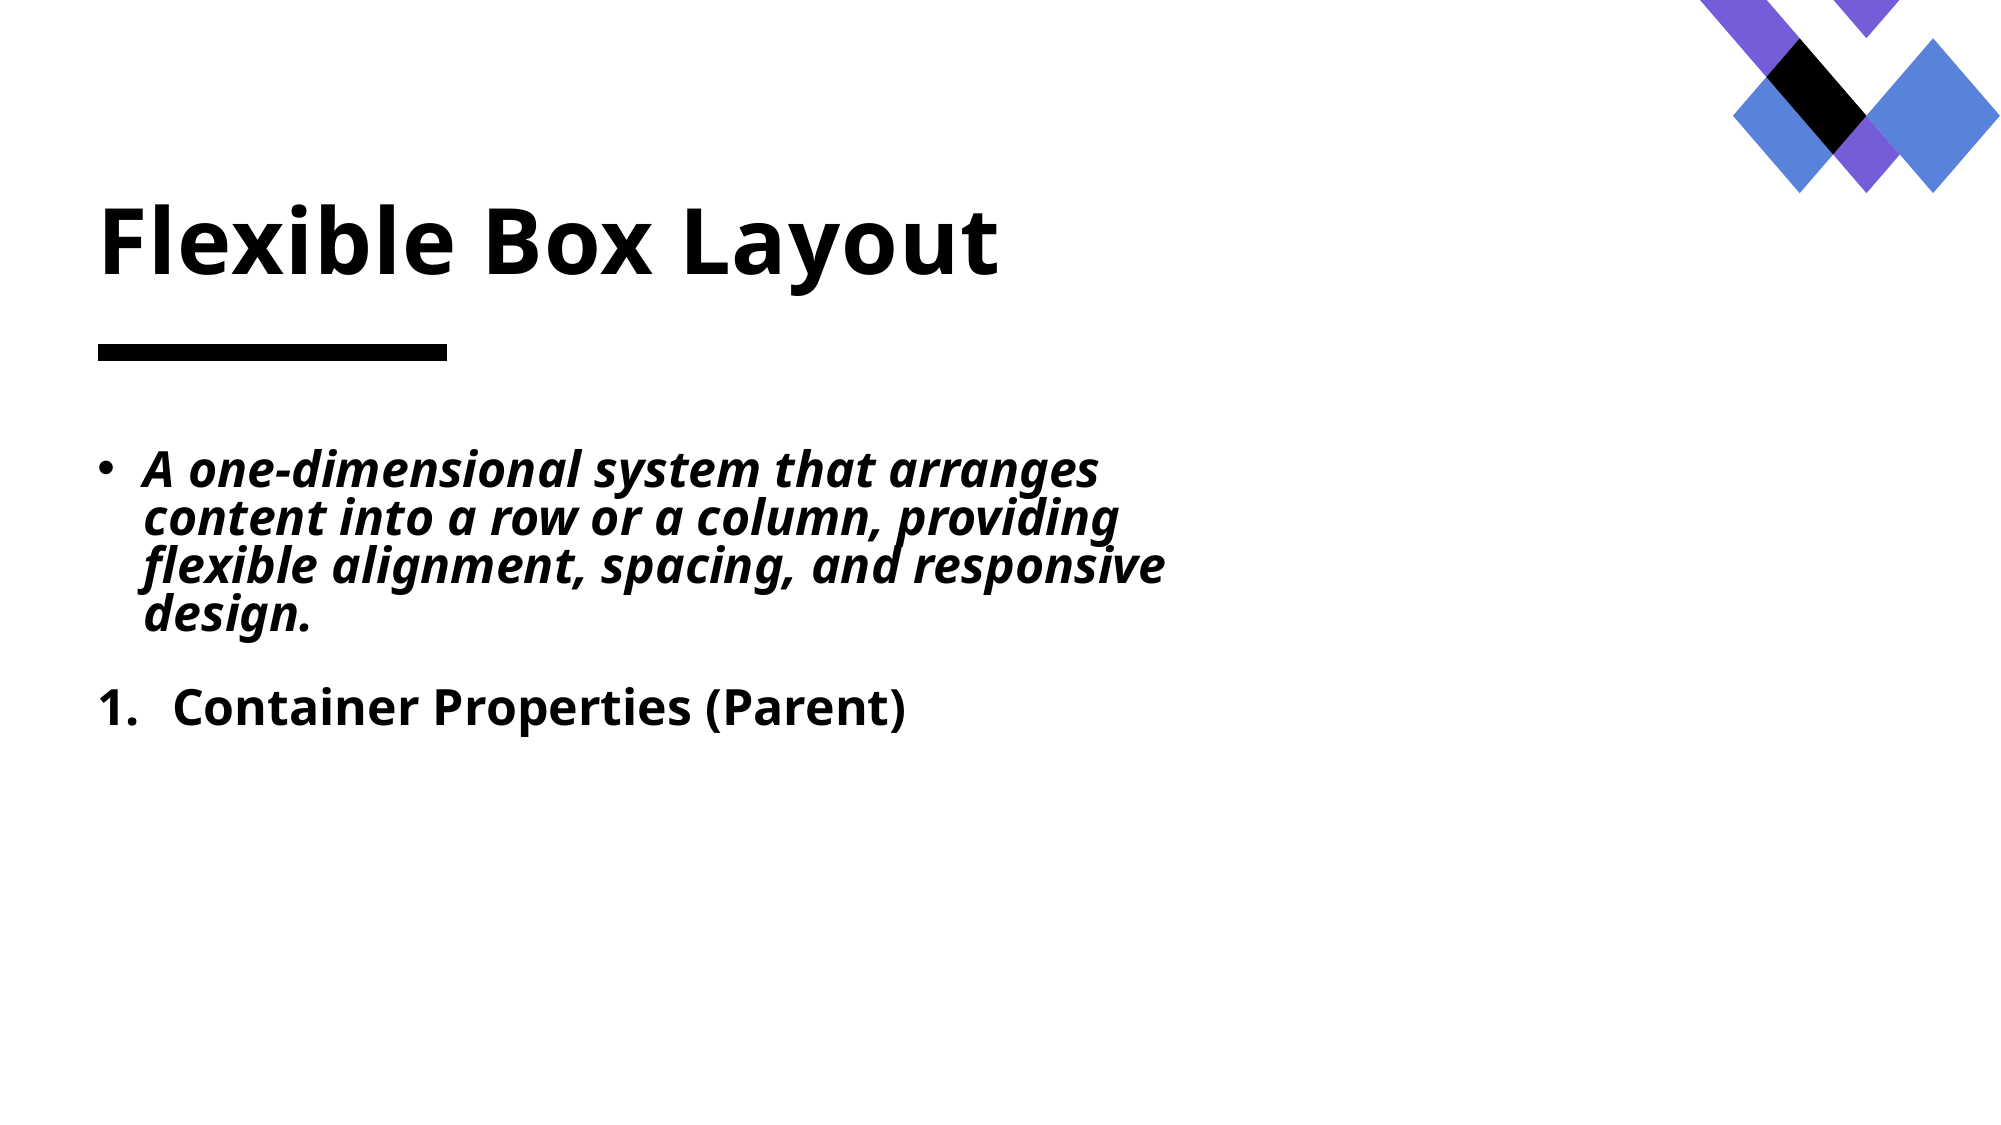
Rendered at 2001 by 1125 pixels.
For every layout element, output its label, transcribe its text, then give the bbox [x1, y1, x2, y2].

list A one-dimensional system that arranges content into a row or a column, providing flexible alignment, spacing, and responsive design. Container Properties (Parent) [97, 374, 1211, 983]
title Flexible Box Layout [97, 31, 1211, 293]
